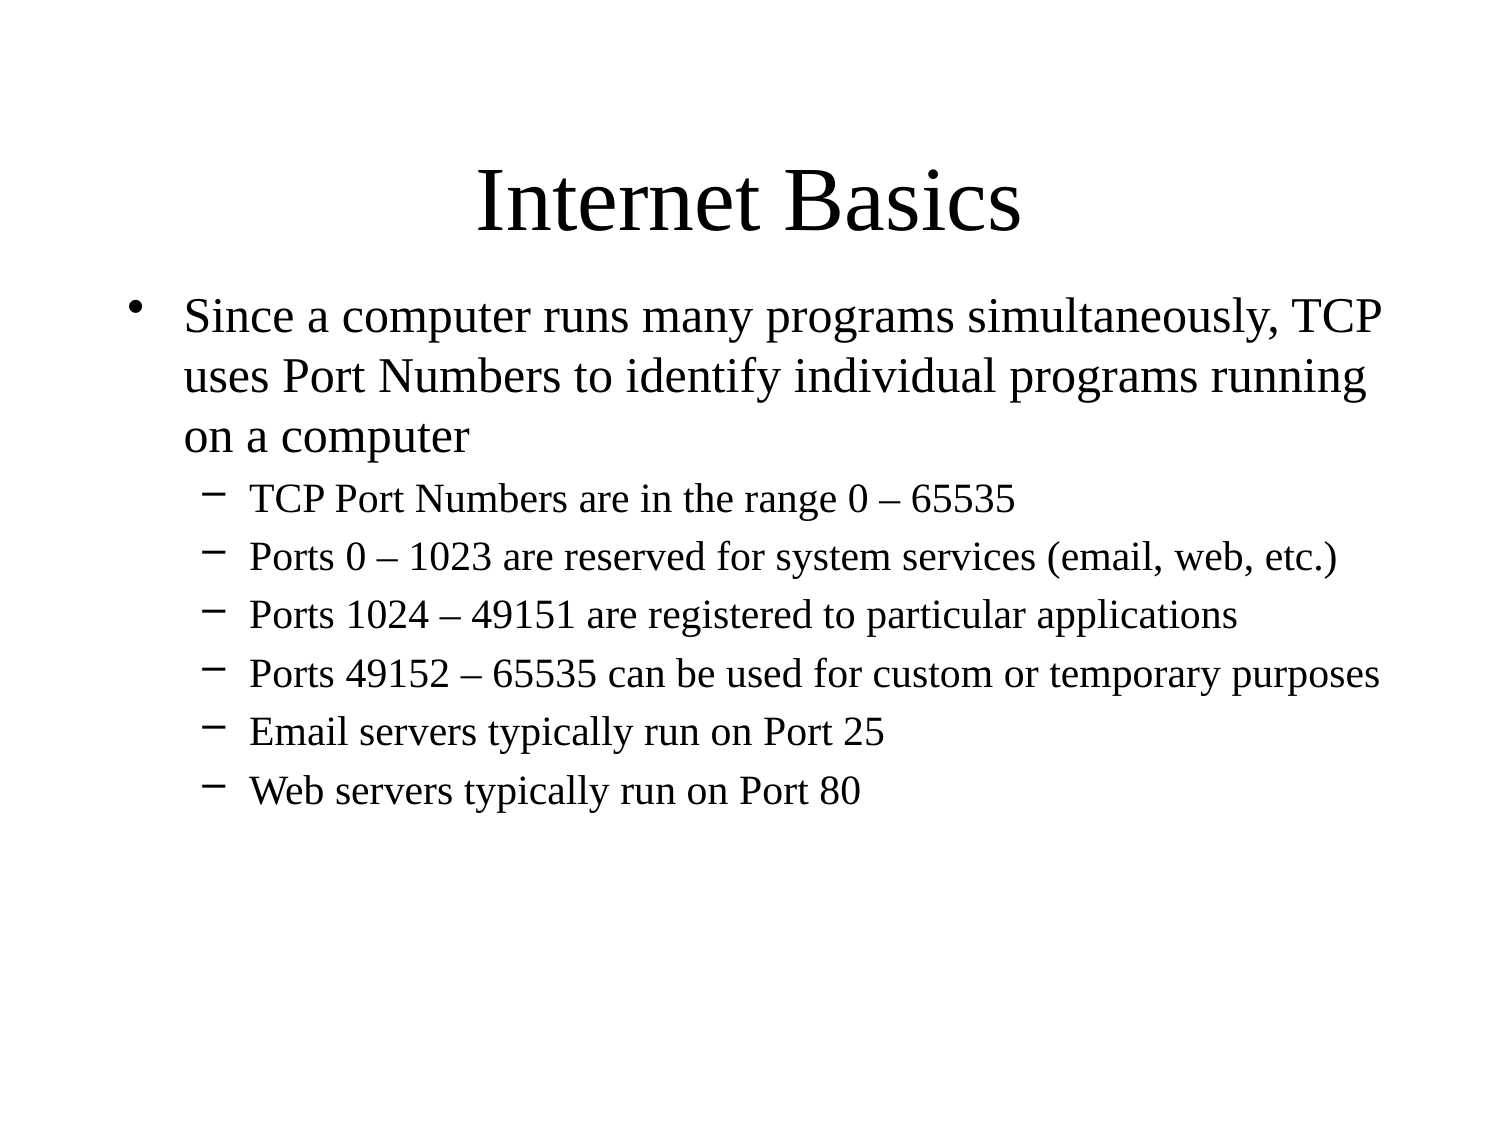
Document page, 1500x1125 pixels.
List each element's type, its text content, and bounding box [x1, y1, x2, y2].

title Internet Basics [112, 99, 1388, 274]
text_box Since a computer runs many programs simultaneously, TCP uses Port Numbers to identify individual programs running on a computer TCP Port Numbers are in the range 0 – 65535 Ports 0 – 1023 are reserved for system services (email, web, etc.) Ports 1024 – 49151 are registered to particular applications Ports 49152 – 65535 can be used for custom or temporary purposes Email servers typically run on Port 25 Web servers typically run on Port 80 [112, 274, 1413, 950]
